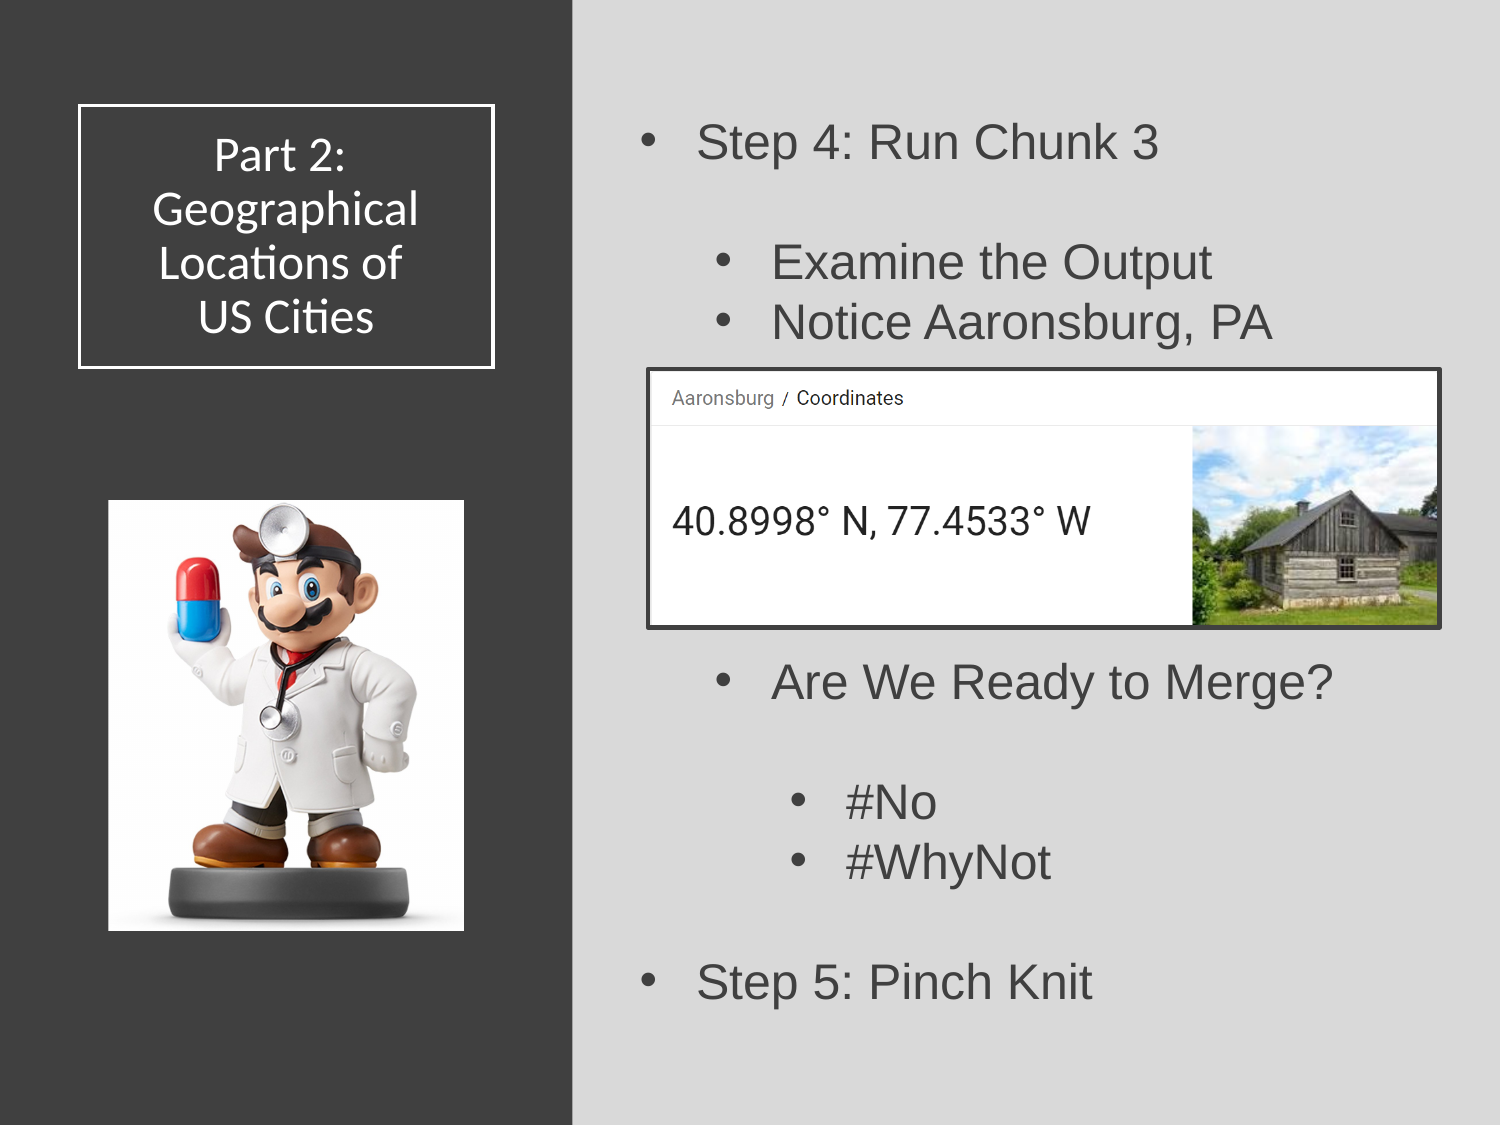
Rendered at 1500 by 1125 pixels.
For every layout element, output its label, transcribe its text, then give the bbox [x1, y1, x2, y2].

picture [107, 499, 465, 931]
text_box Step 4: Run Chunk 3 Examine the Output Notice Aaronsburg, PA Are We Ready to Merge? #No #WhyNot Step 5: Pinch Knit [624, 101, 1463, 1017]
text_box [0, 0, 573, 1125]
title Part 2: Geographical Locations of US Cities [78, 105, 494, 368]
picture [649, 370, 1438, 626]
